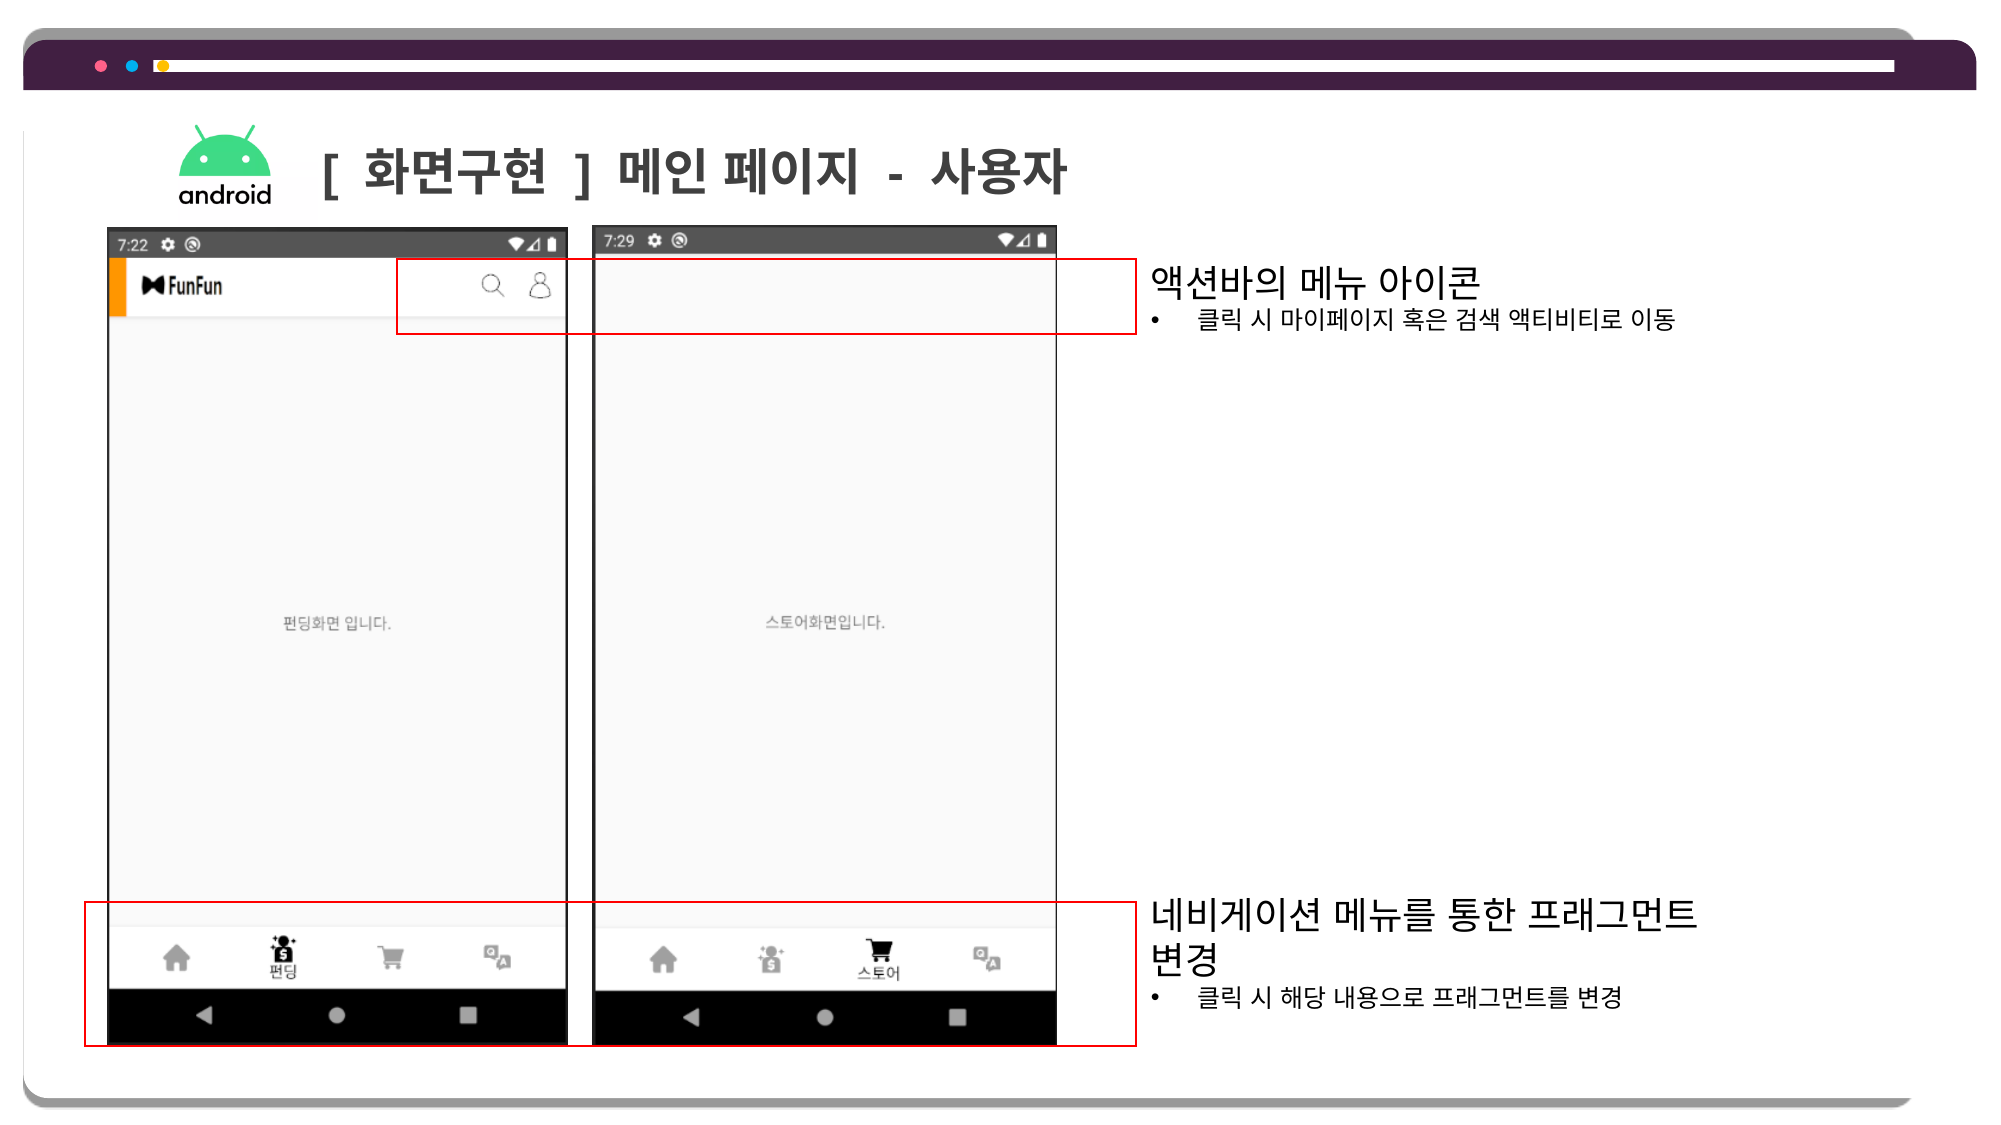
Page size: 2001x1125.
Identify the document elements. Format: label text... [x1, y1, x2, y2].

text_box [84, 901, 1137, 1047]
text_box 액션바의 메뉴 아이콘 클릭 시 마이페이지 혹은 검색 액티비티로 이동 [1136, 252, 1794, 343]
text_box [22, 92, 1978, 1100]
text_box [1057, 258, 1136, 335]
text_box [93, 59, 109, 73]
text_box 네비게이션 메뉴를 통한 프래그먼트 변경 클릭 시 해당 내용으로 프래그먼트를 변경 [1136, 884, 1794, 1020]
text_box [152, 59, 159, 73]
text_box [22, 38, 1978, 92]
text_box [155, 59, 171, 73]
text_box [167, 59, 1896, 73]
text_box [568, 258, 592, 335]
picture [131, 102, 318, 226]
text_box [ 화면구현 ] 메인 페이지 - 사용자 [318, 102, 1543, 208]
picture [106, 227, 568, 1046]
picture [592, 225, 1057, 1046]
text_box [124, 59, 140, 73]
